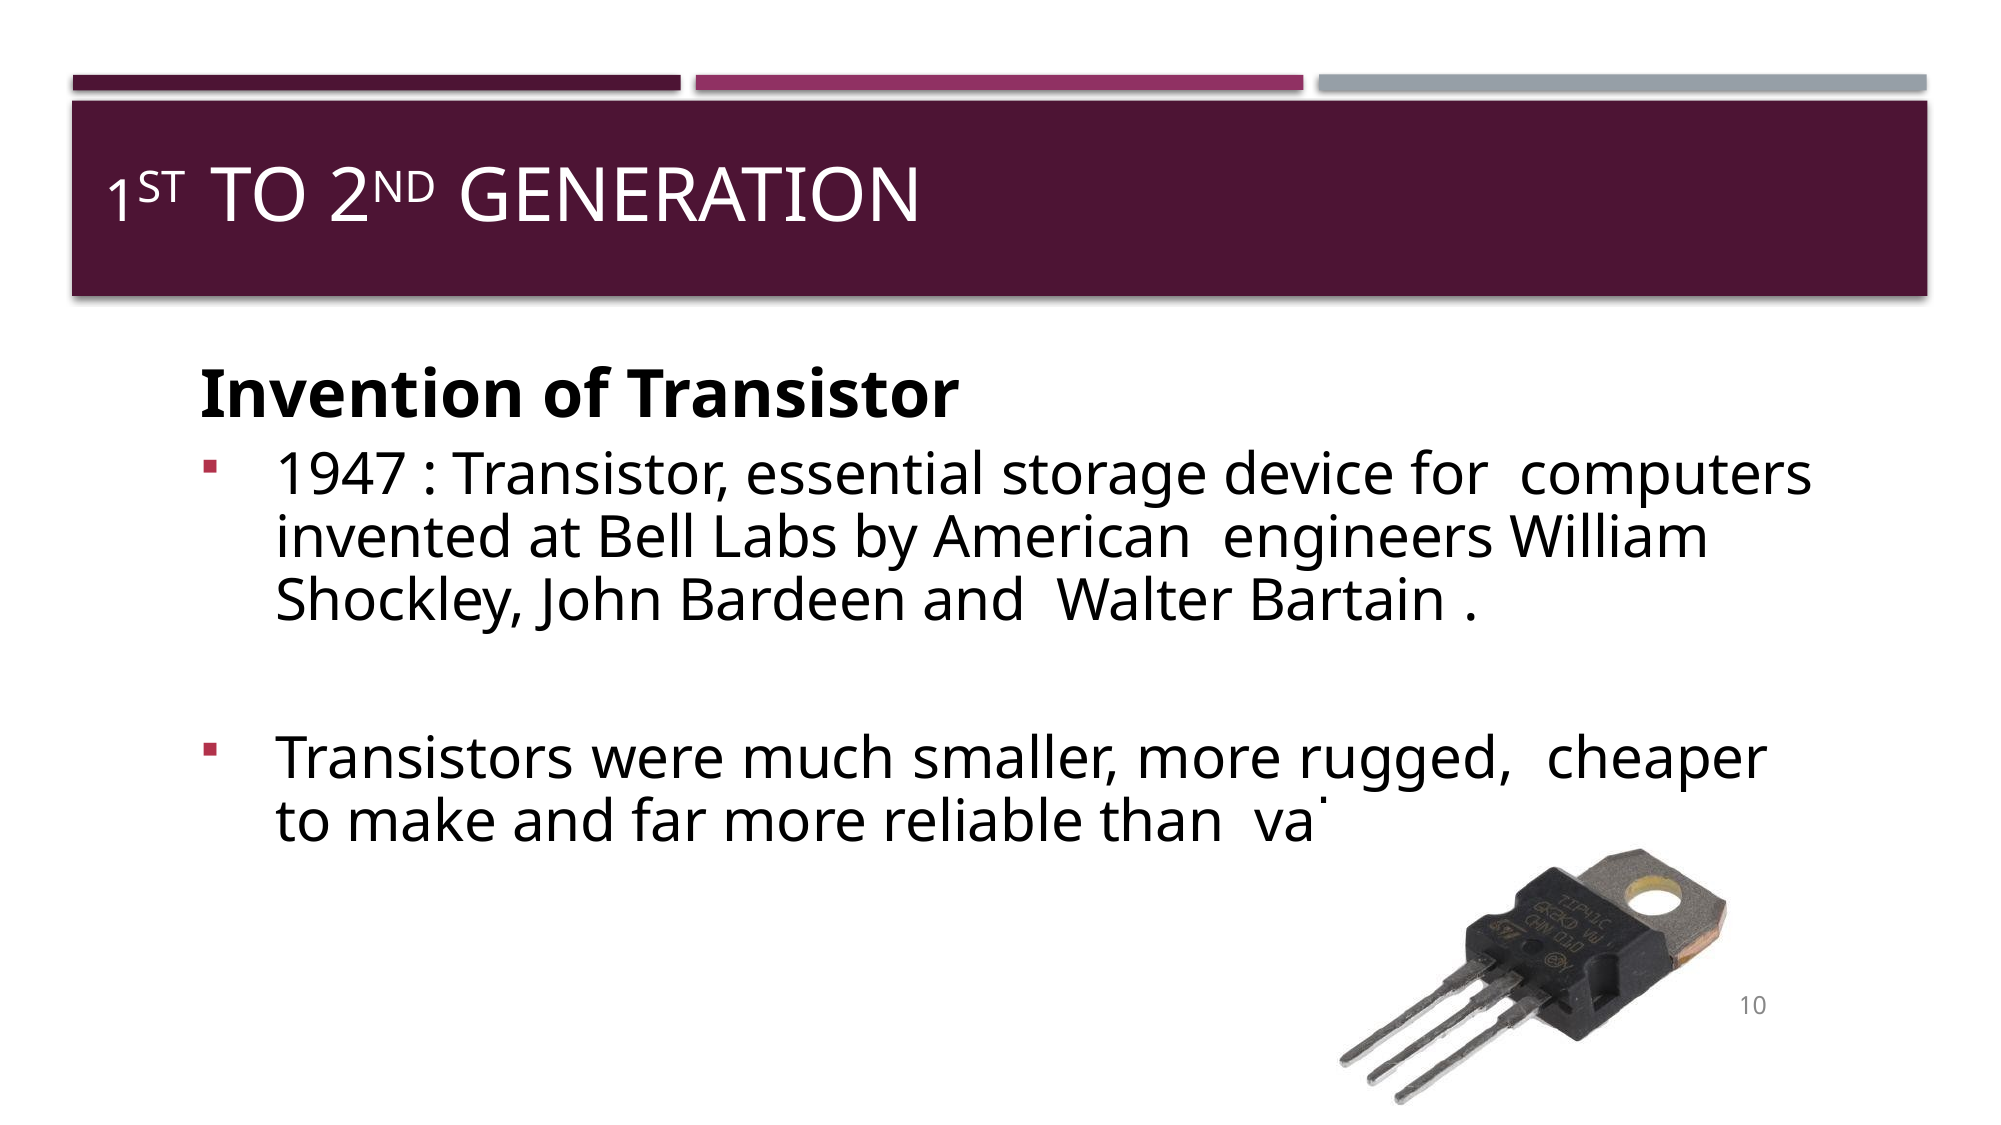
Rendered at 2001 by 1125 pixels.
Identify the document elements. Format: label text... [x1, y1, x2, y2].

text_box Invention of Transistor 1947 : Transistor, essential storage device for computers invented at Bell Labs by American engineers William Shockley, John Bardeen and Walter Bartain . Transistors were much smaller, more rugged, cheaper to make and far more reliable than valves. [198, 340, 1829, 853]
text_box [1312, 803, 1742, 1125]
title 1st to 2nd generation [97, 46, 1286, 237]
slide_number 10 [1742, 680, 1905, 1125]
